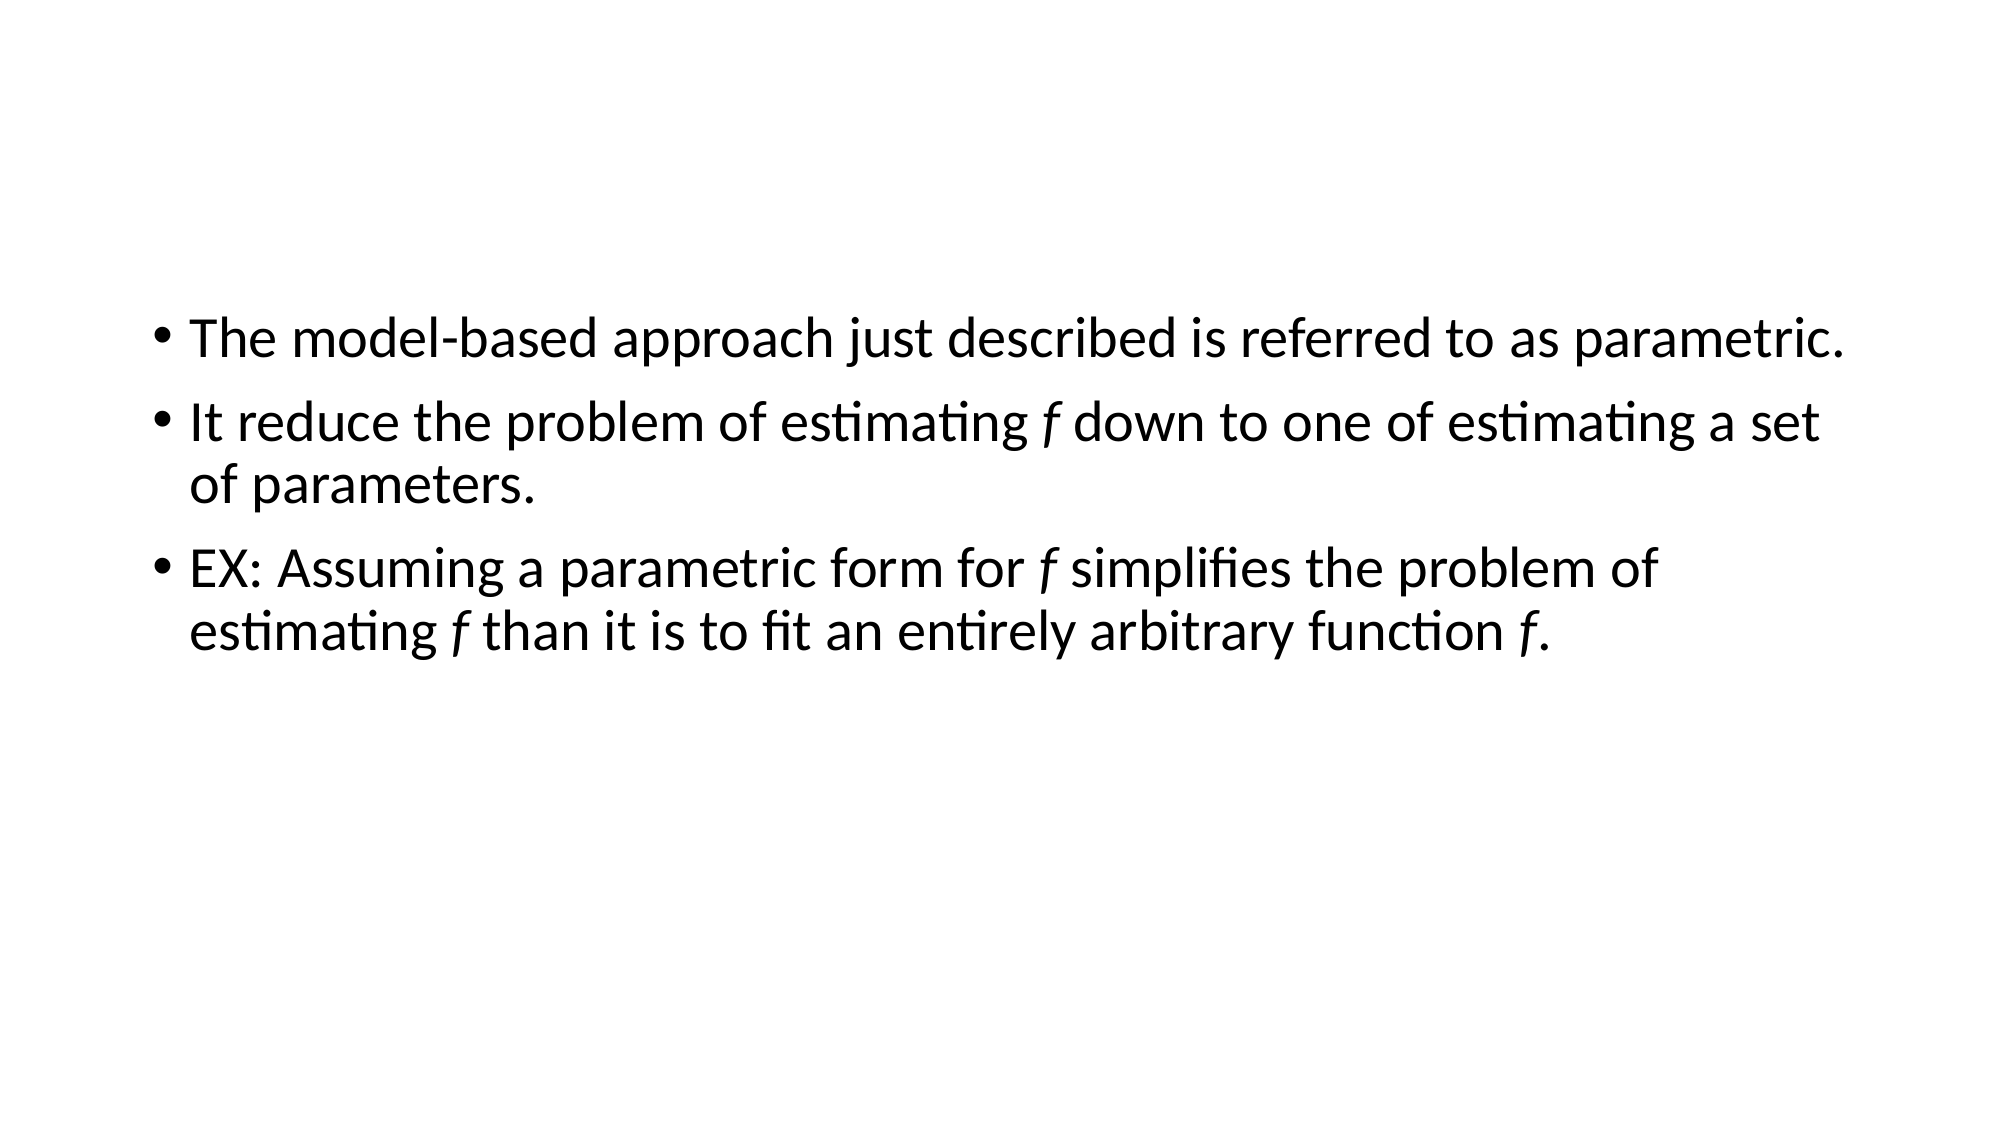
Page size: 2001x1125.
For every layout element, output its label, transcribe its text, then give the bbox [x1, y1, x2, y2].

list The model-based approach just described is referred to as parametric. It reduce the problem of estimating f down to one of estimating a set of parameters. EX: Assuming a parametric form for f simplifies the problem of estimating f than it is to fit an entirely arbitrary function f. [137, 299, 1863, 1014]
